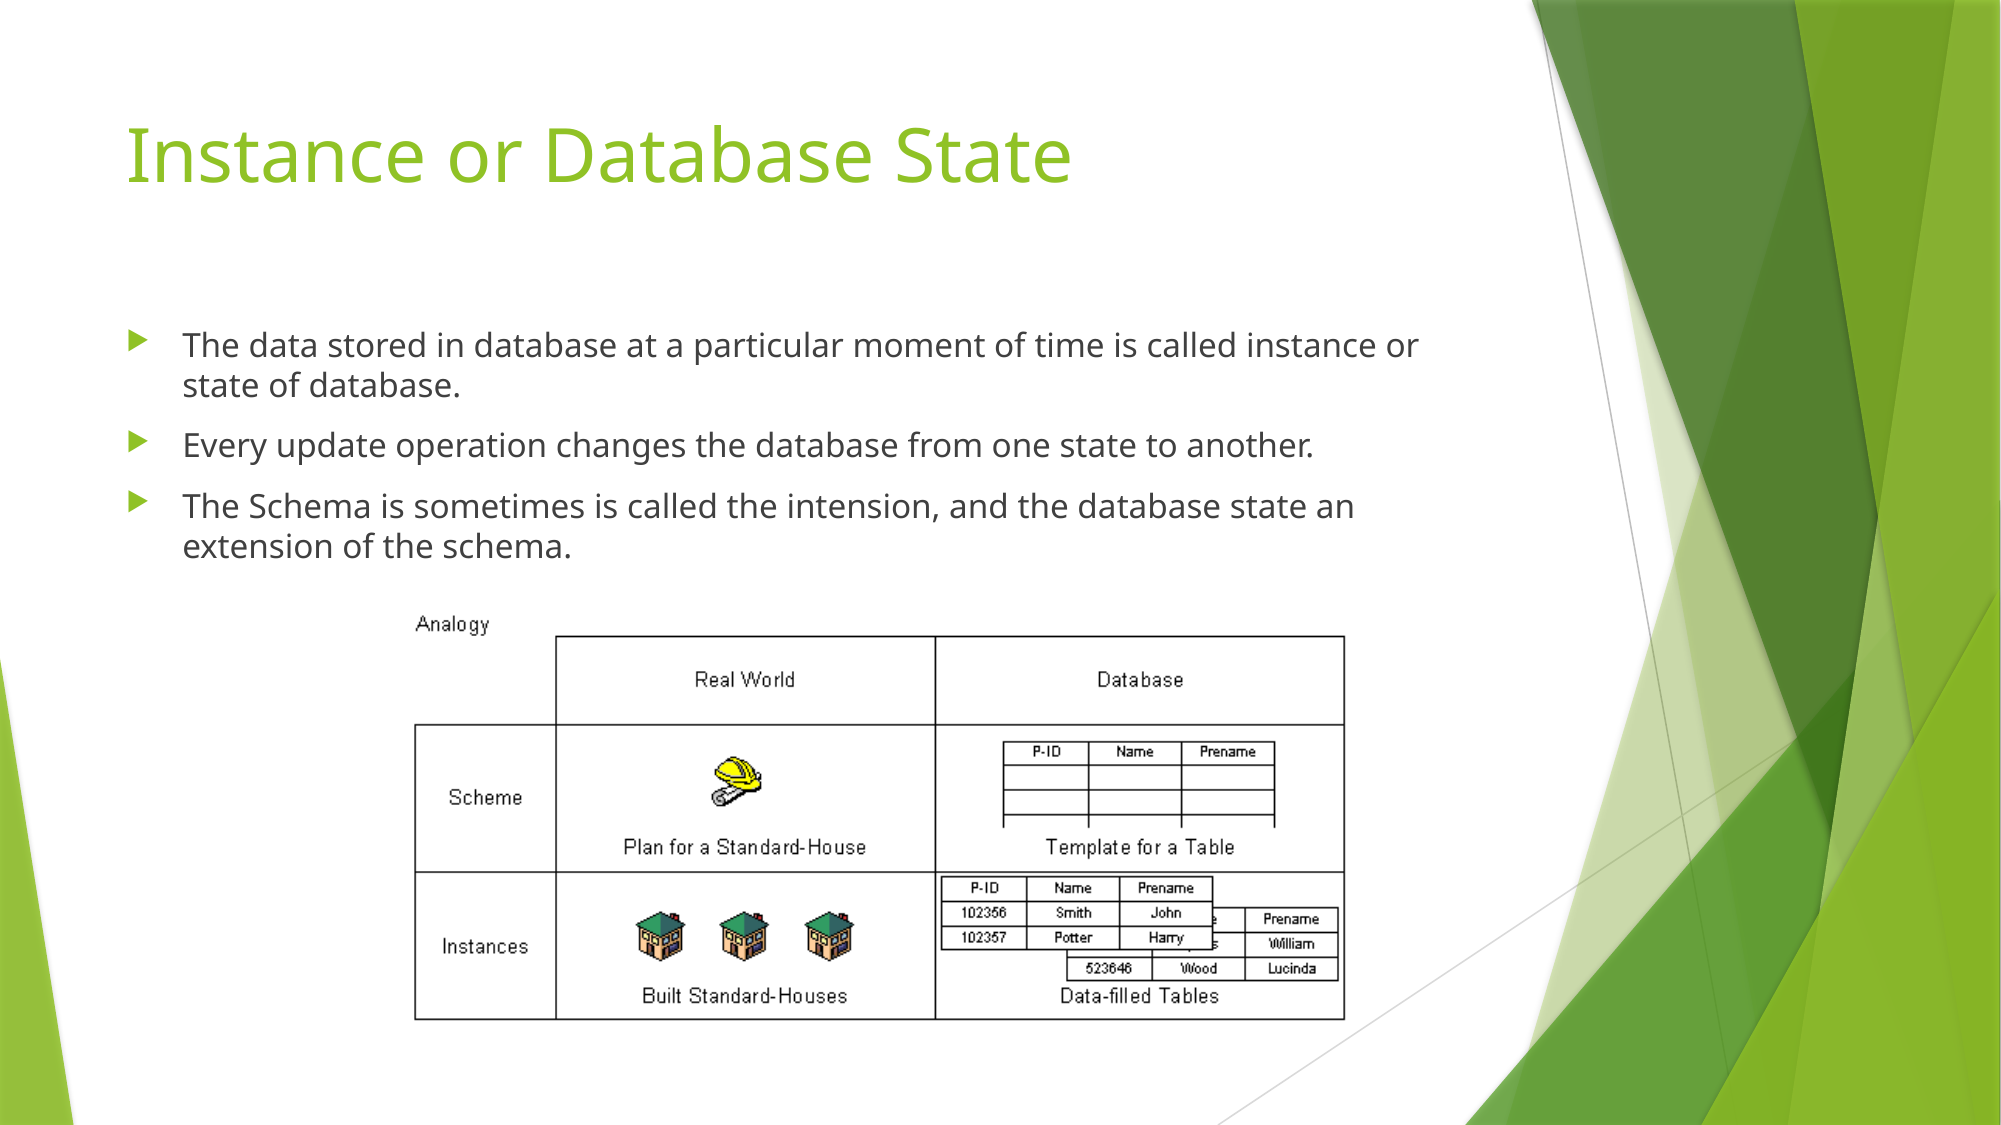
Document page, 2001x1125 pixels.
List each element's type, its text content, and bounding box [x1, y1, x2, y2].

picture [410, 605, 1354, 1026]
title Instance or Database State [111, 99, 1522, 316]
list The data stored in database at a particular moment of time is called instance or state of database. Every update operation changes the database from one state to another. The Schema is sometimes is called the intension, and the database state an extension of the schema. [111, 316, 1522, 954]
